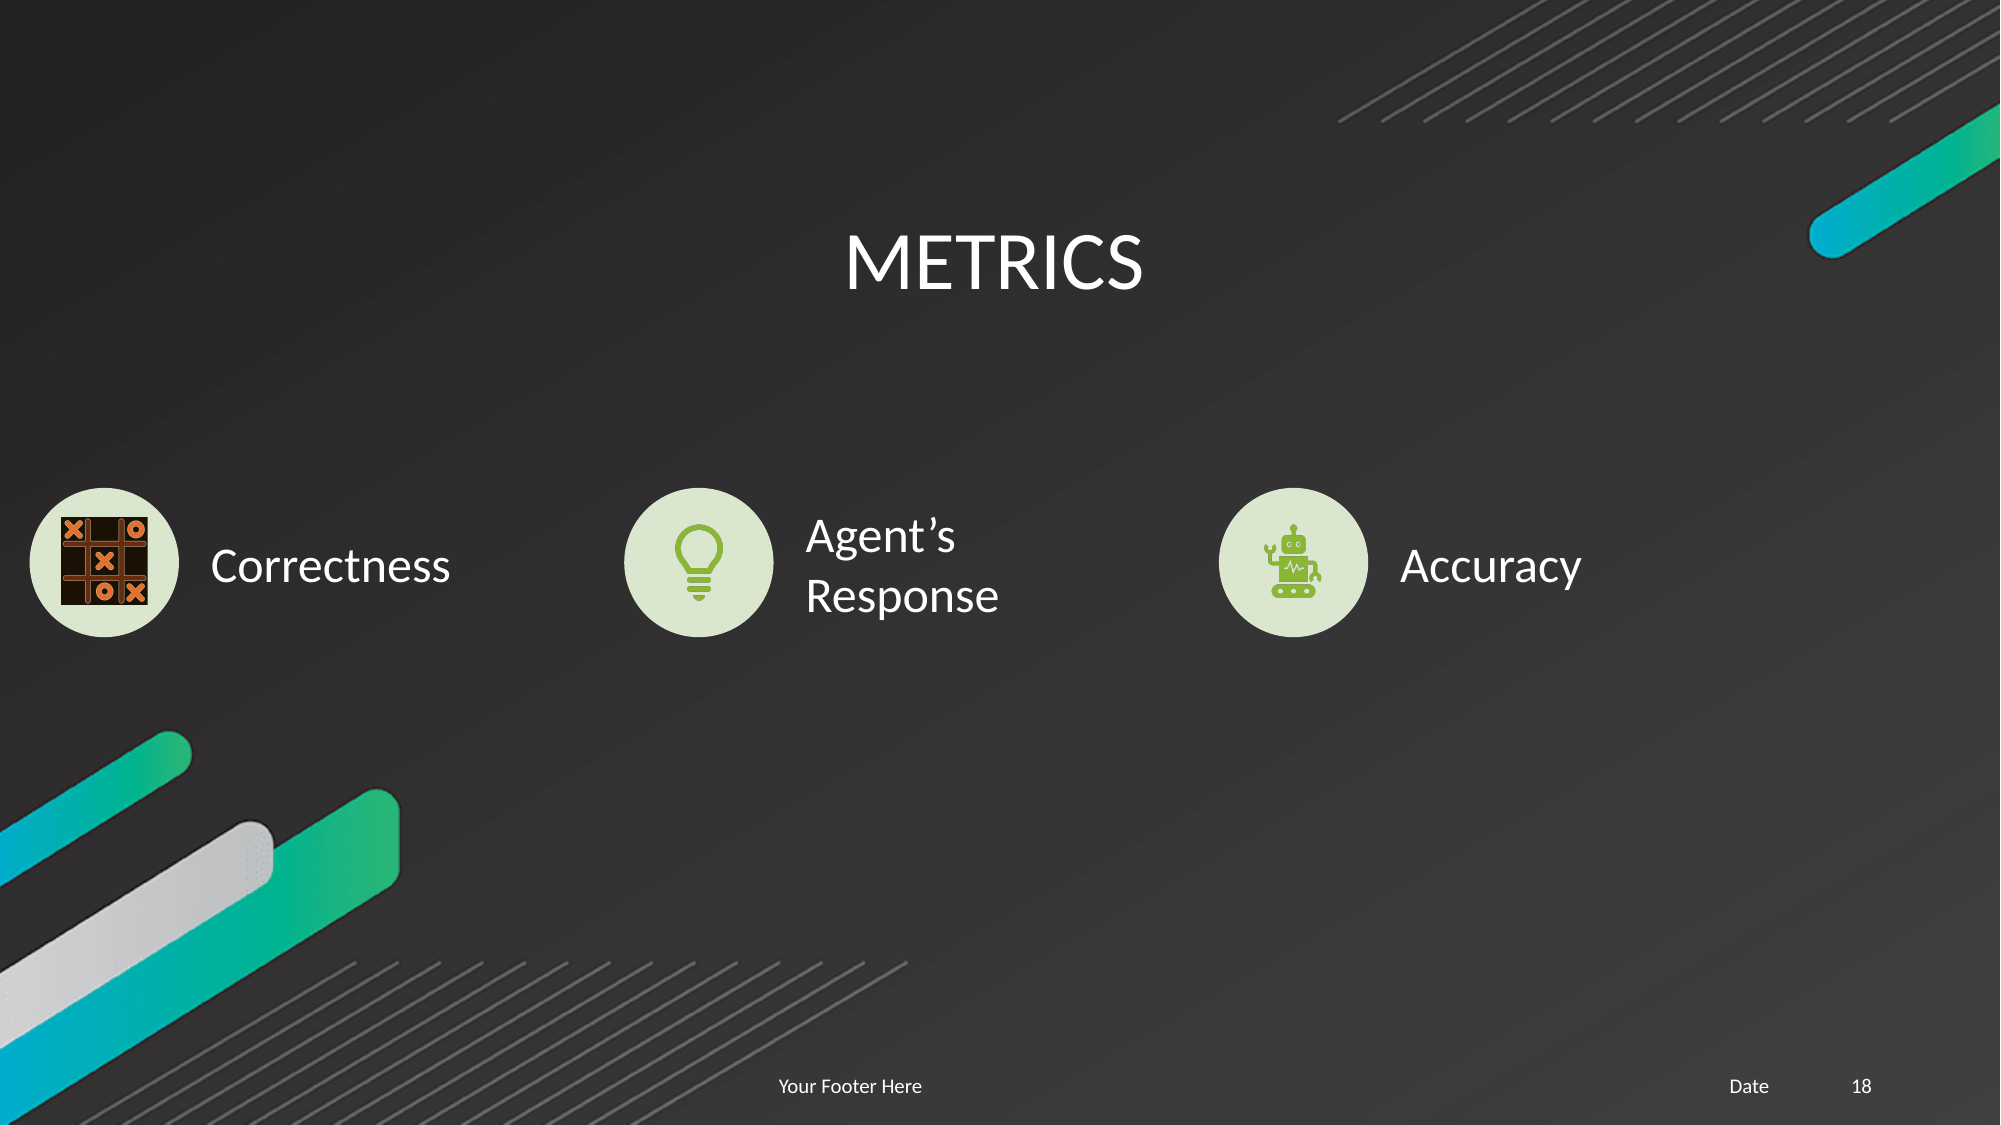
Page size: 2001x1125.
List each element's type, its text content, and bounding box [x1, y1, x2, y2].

picture [0, 0, 2000, 1125]
footer Your Footer Here [763, 1055, 1584, 1116]
title METRICS [100, 112, 1887, 400]
slide_number Date [1596, 1055, 1784, 1116]
slide_number 18 [1796, 1055, 1887, 1116]
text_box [0, 359, 1785, 766]
